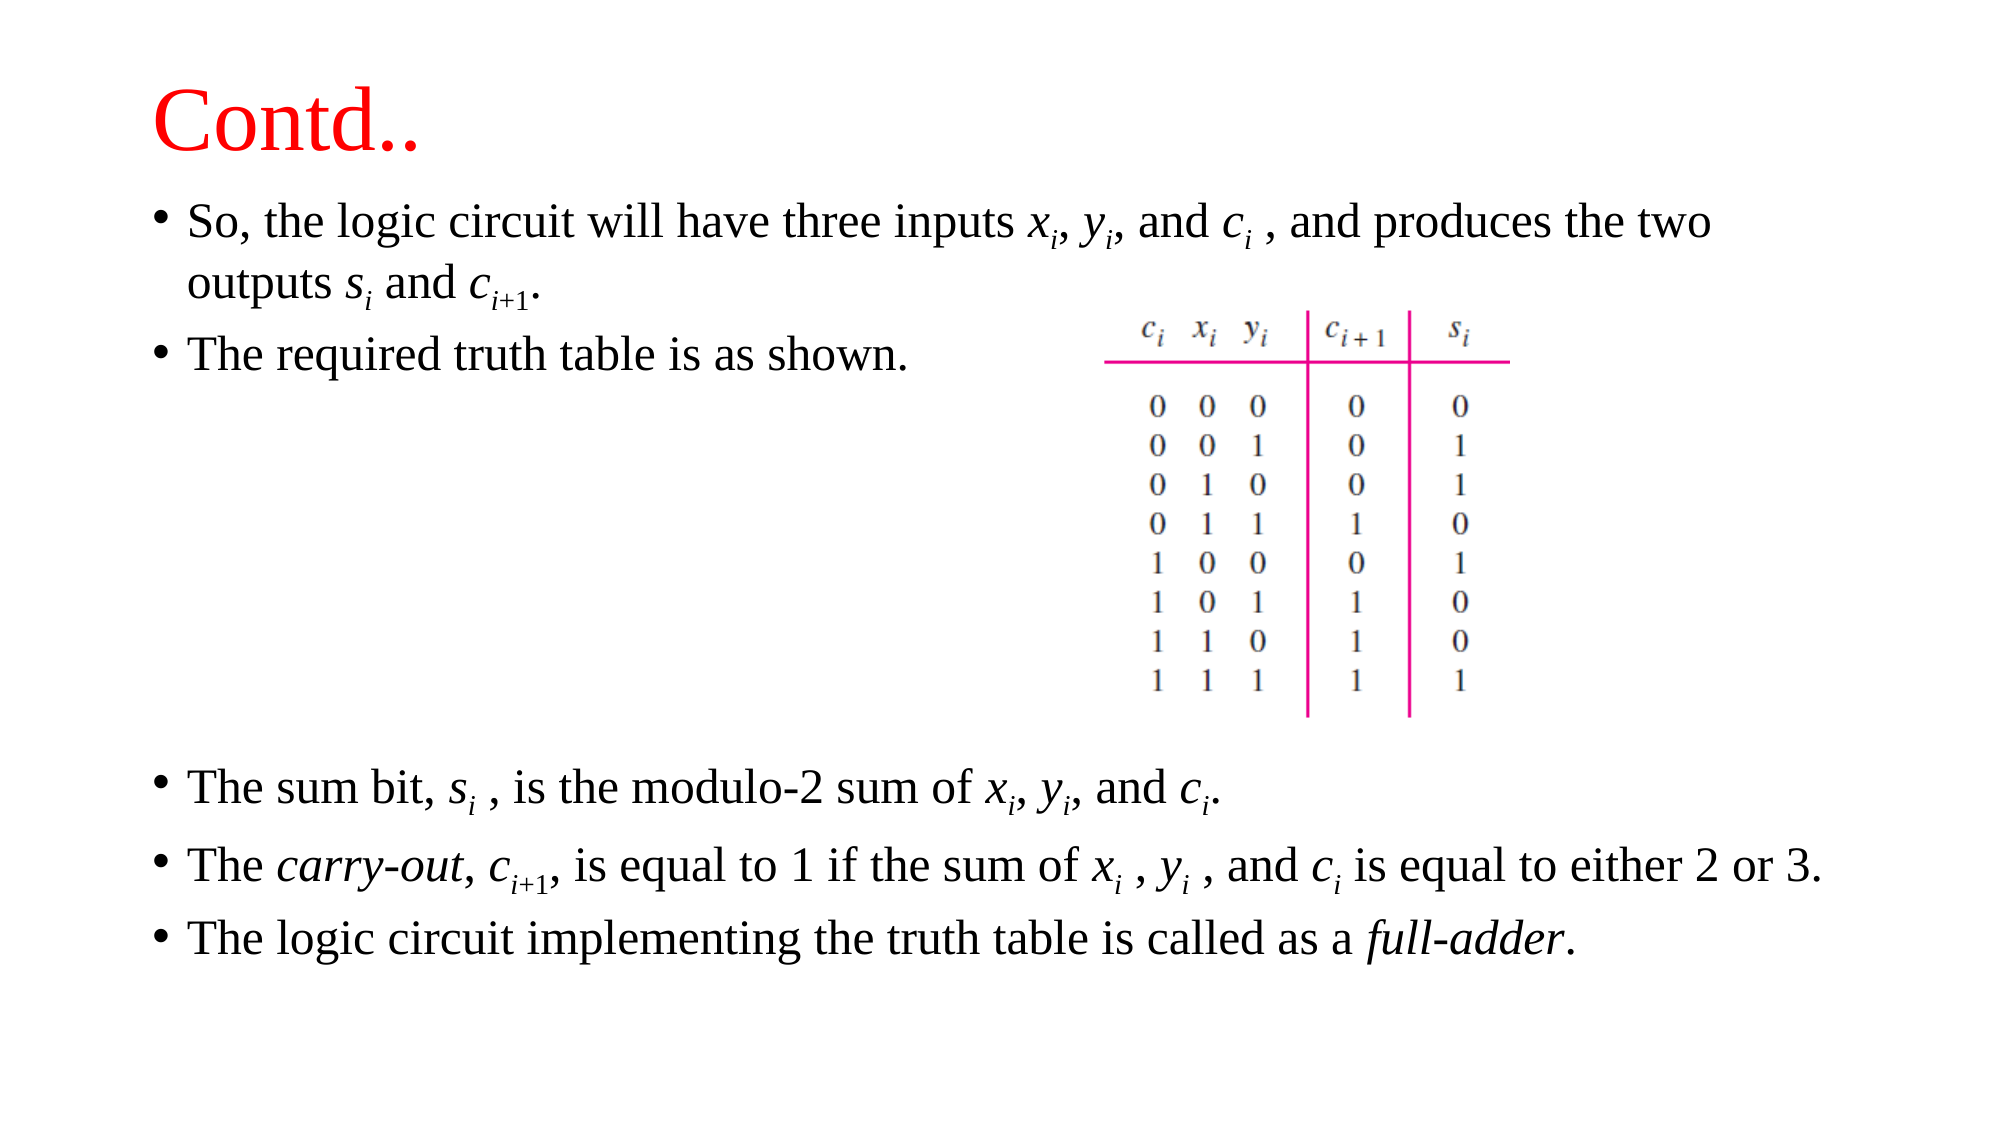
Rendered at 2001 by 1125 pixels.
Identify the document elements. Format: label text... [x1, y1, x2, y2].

list So, the logic circuit will have three inputs xi, yi, and ci , and produces the two outputs si and ci+1. The required truth table is as shown. The sum bit, si , is the modulo-2 sum of xi, yi, and ci. The carry-out, ci+1, is equal to 1 if the sum of xi , yi , and ci is equal to either 2 or 3. The logic circuit implementing the truth table is called as a full-adder. [137, 181, 1863, 1014]
title Contd.. [137, 59, 1863, 181]
picture [1103, 303, 1510, 721]
